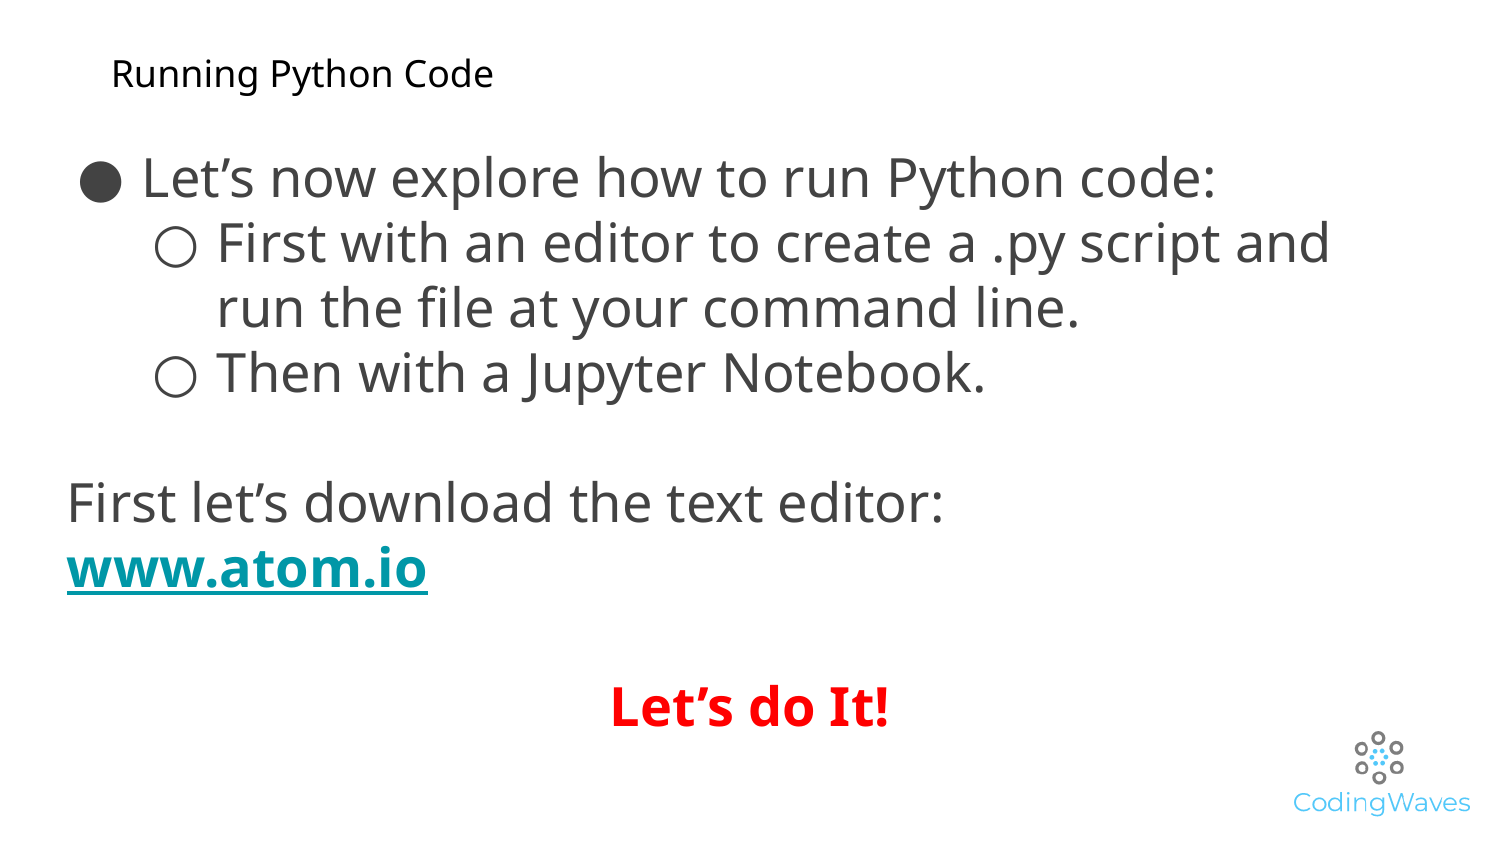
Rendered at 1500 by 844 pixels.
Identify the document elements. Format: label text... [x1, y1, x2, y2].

text_box Let’s now explore how to run Python code: First with an editor to create a .py script and run the file at your command line. Then with a Jupyter Notebook. First let’s download the text editor: www.atom.io Let’s do It! [51, 128, 1449, 772]
picture [1289, 724, 1480, 823]
title Running Python Code [95, 35, 581, 130]
